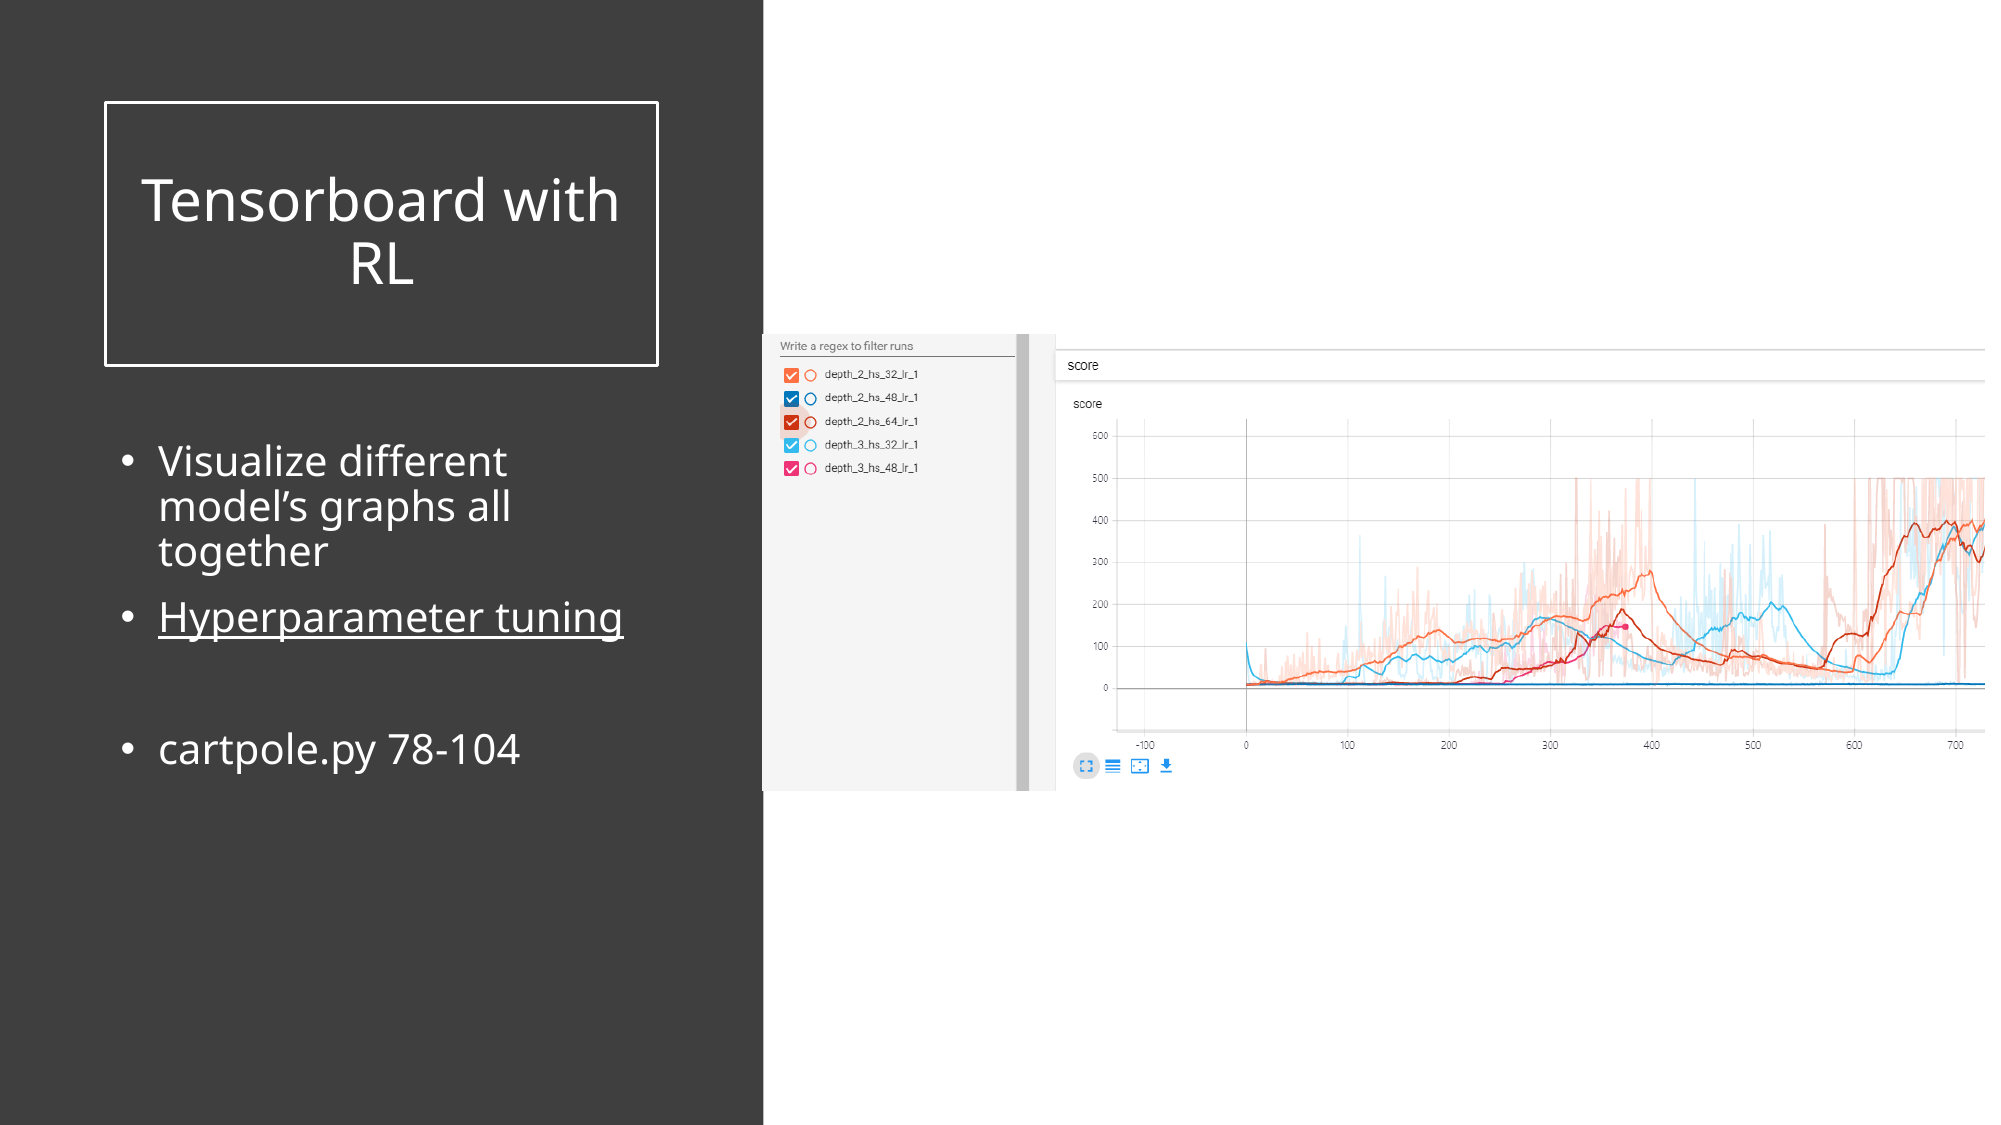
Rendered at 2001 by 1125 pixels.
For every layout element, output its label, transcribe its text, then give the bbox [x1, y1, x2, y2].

text_box [0, 0, 764, 1125]
title Tensorboard with RL [105, 102, 658, 366]
picture [762, 334, 1985, 791]
list Visualize different model’s graphs all together Hyperparameter tuning cartpole.py 78-104 [105, 432, 658, 994]
